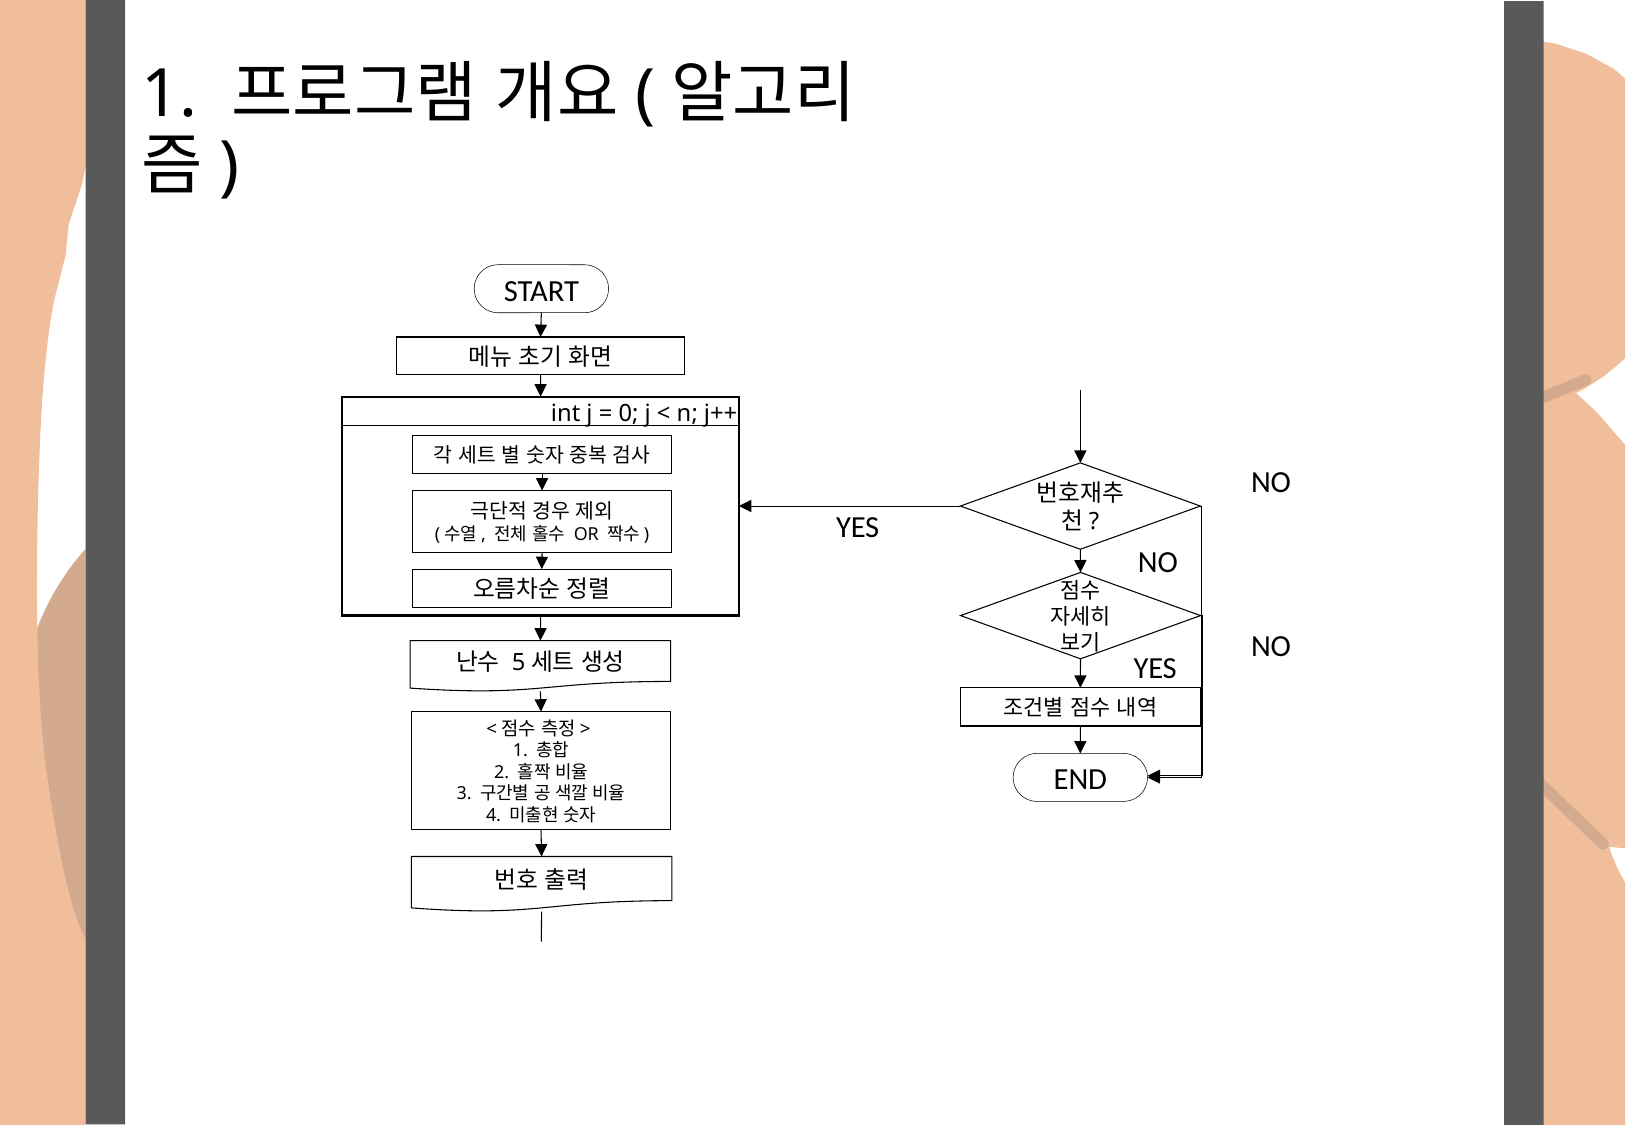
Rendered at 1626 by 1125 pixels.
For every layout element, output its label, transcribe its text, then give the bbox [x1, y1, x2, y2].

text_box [1147, 506, 1201, 778]
text_box 난수 5세트 생성 [409, 639, 672, 692]
text_box START [473, 263, 610, 314]
text_box 1. 프로그램 개요(알고리즘) [127, 51, 966, 214]
text_box YES [821, 499, 895, 506]
text_box END [1012, 752, 1149, 803]
text_box 조건별 점수 내역 [959, 687, 1147, 727]
text_box YES [1118, 640, 1147, 692]
text_box YES [821, 507, 895, 552]
text_box 번호 출력 [410, 855, 673, 912]
text_box NO [1123, 534, 1147, 586]
text_box <점수 측정> 1. 총합 2. 홀짝 비율 3. 구간별 공 색깔 비율 4. 미출현 숫자 [410, 711, 672, 831]
text_box 번호재추천? [957, 462, 1204, 551]
text_box [341, 396, 740, 617]
text_box NO [1236, 454, 1307, 506]
text_box int j = 0; j < n; j++ [535, 390, 758, 434]
text_box NO [1236, 618, 1307, 671]
text_box 점수 자세히 보기 [957, 571, 1147, 660]
text_box 메뉴 초기 화면 [396, 336, 685, 375]
